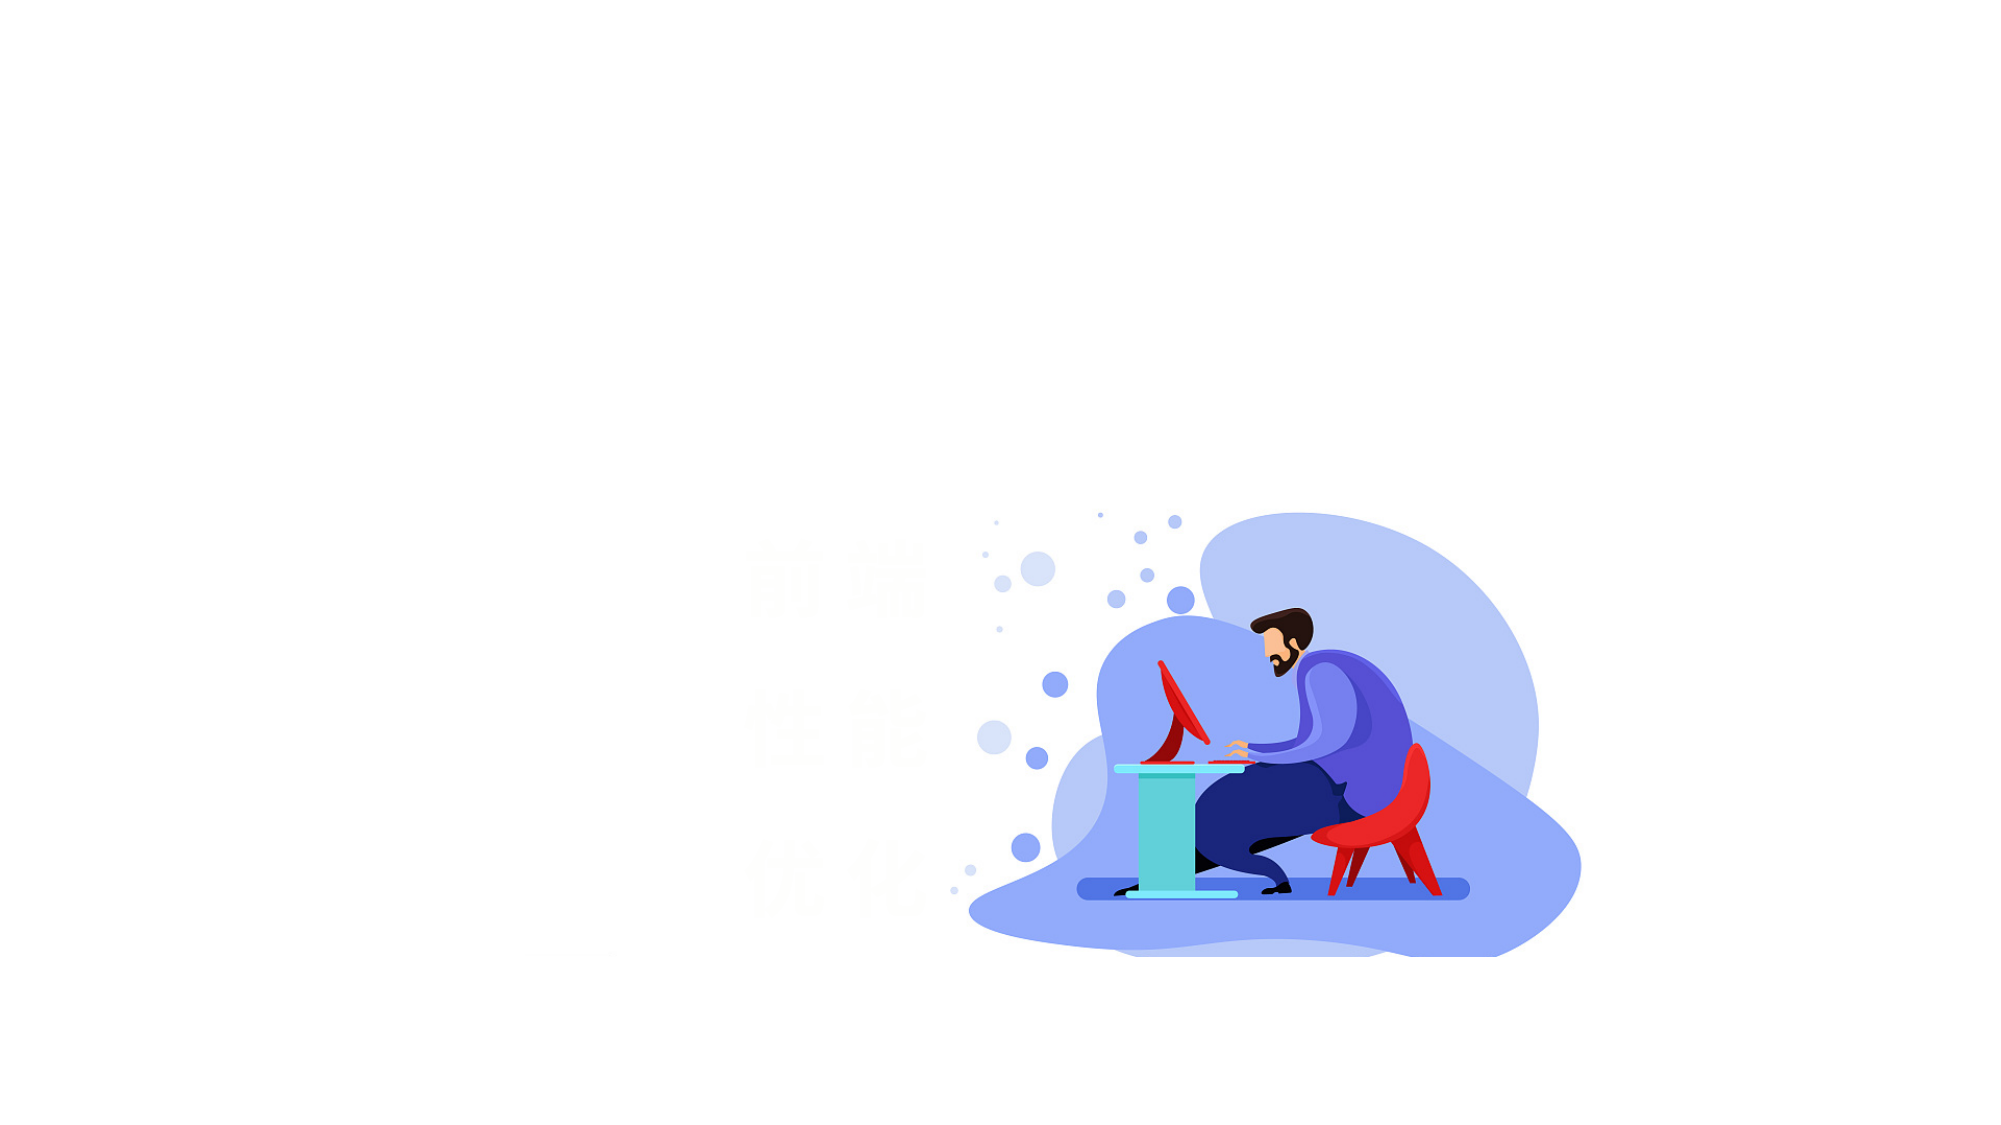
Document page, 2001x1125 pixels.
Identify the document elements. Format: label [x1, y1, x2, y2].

text_box [524, 469, 1593, 958]
